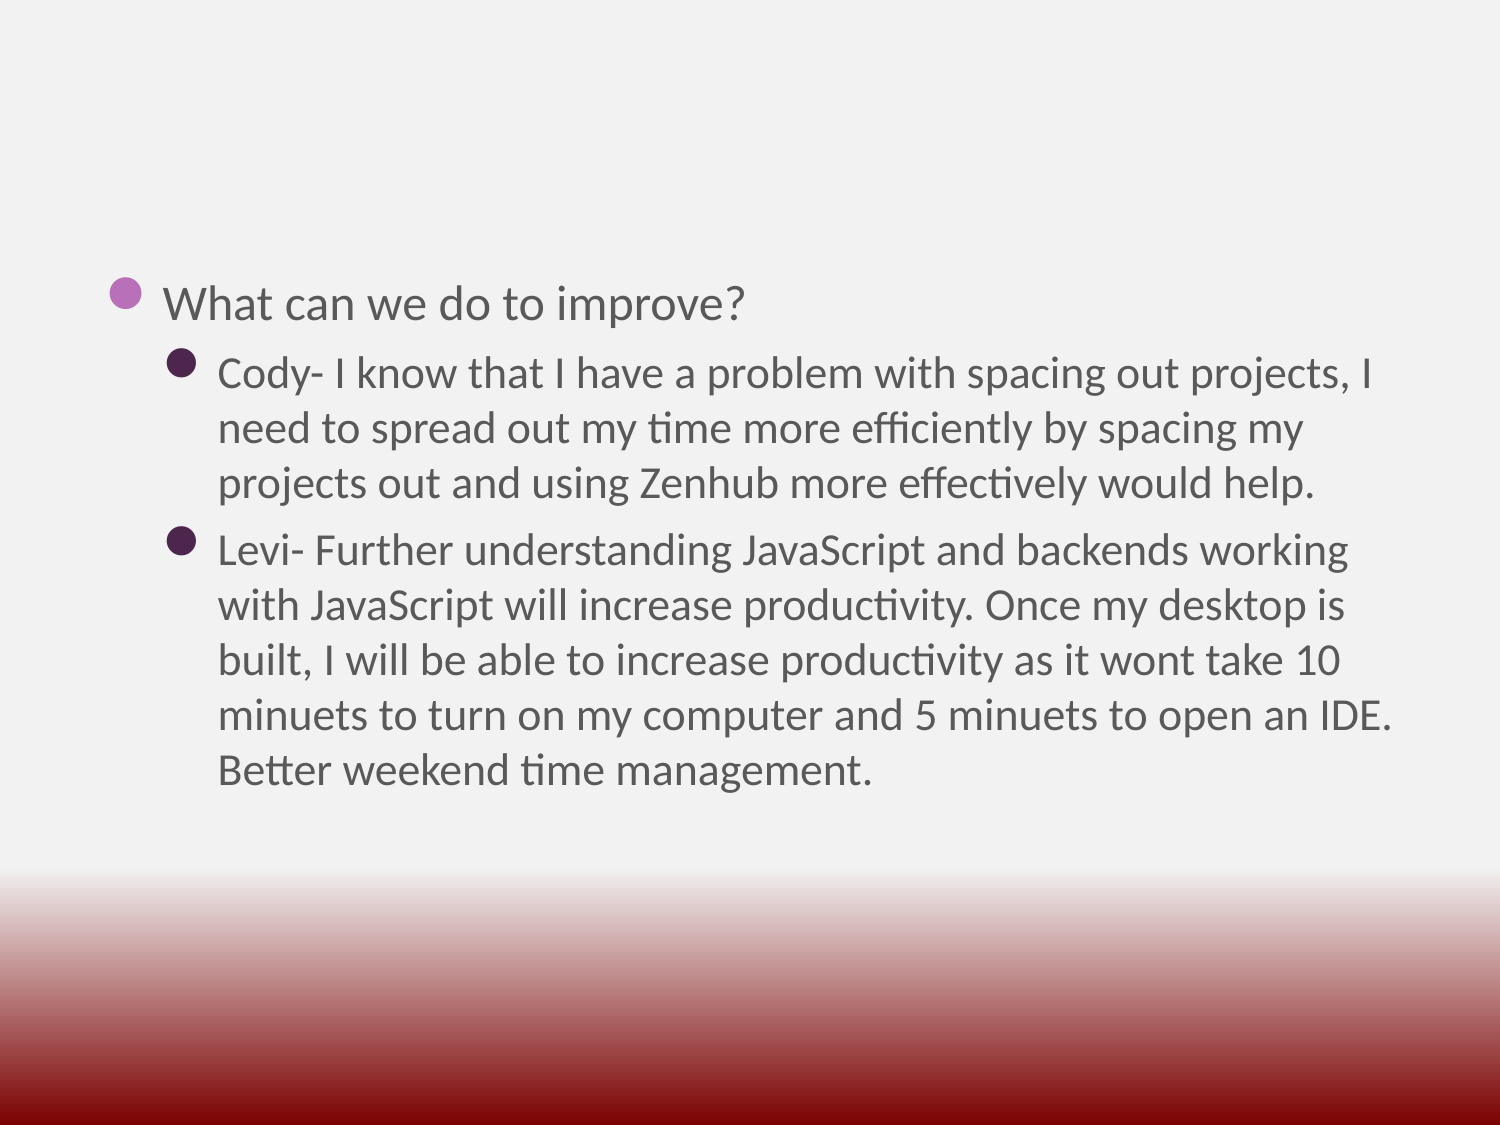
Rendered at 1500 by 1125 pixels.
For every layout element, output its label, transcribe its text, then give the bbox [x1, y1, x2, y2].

list What can we do to improve? Cody- I know that I have a problem with spacing out projects, I need to spread out my time more efficiently by spacing my projects out and using Zenhub more effectively would help. Levi- Further understanding JavaScript and backends working with JavaScript will increase productivity. Once my desktop is built, I will be able to increase productivity as it wont take 10 minuets to turn on my computer and 5 minuets to open an IDE. Better weekend time management. [90, 262, 1410, 975]
